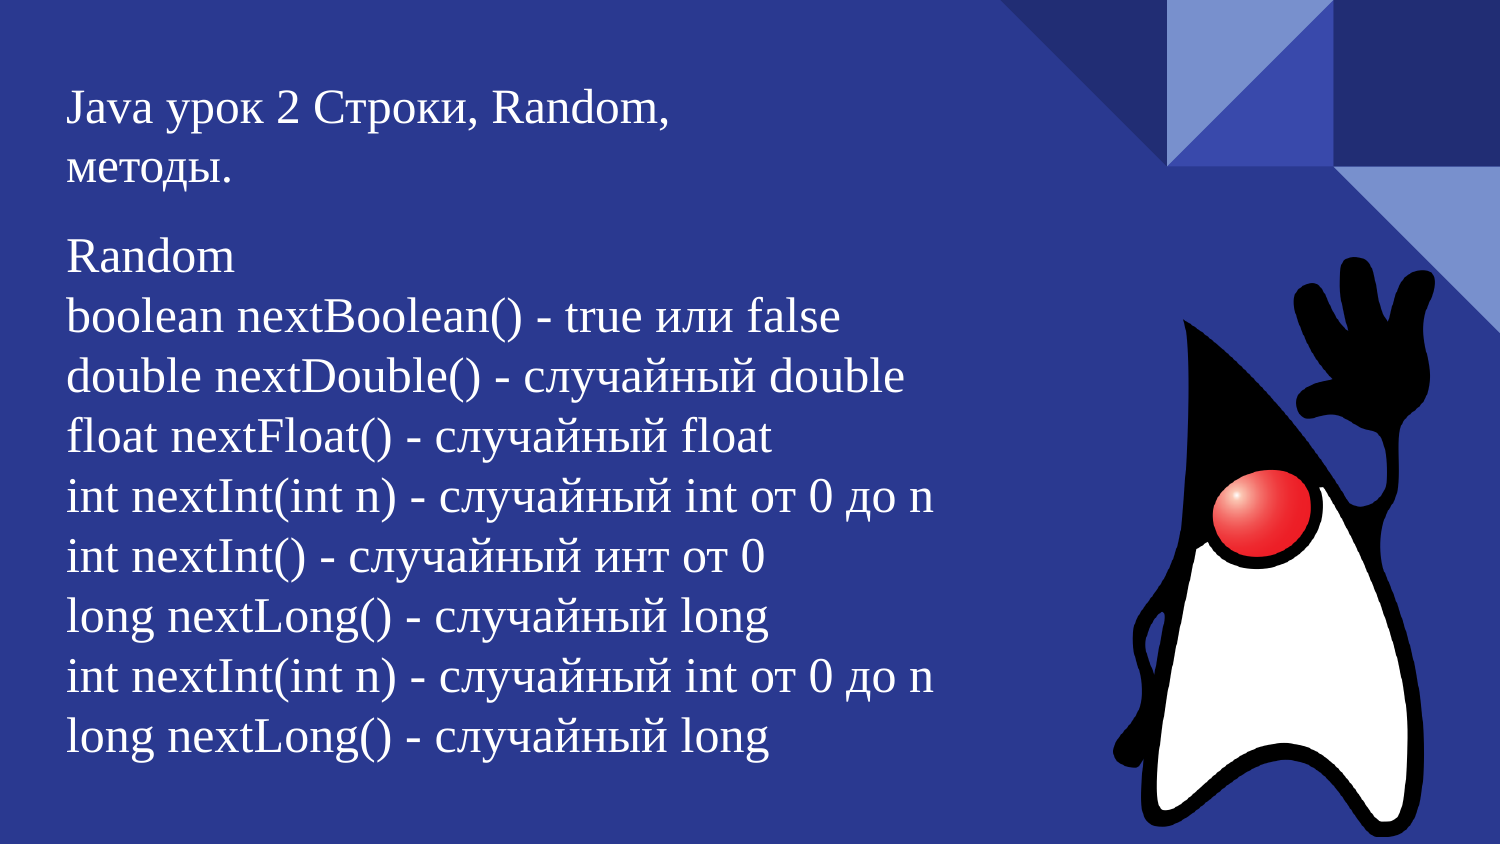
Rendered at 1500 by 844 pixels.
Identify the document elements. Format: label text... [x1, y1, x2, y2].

text_box Random boolean nextBoolean() - true или false double nextDouble() - случайный double float nextFloat() - случайный float int nextInt(int n) - случайный int от 0 до n int nextInt() - случайный инт от 0 long nextLong() - случайный long int nextInt(int n) - случайный int от 0 до n long nextLong() - случайный long [51, 207, 1128, 778]
picture [1112, 257, 1435, 837]
title Java урок 2 Строки, Random, методы. [51, 57, 827, 207]
